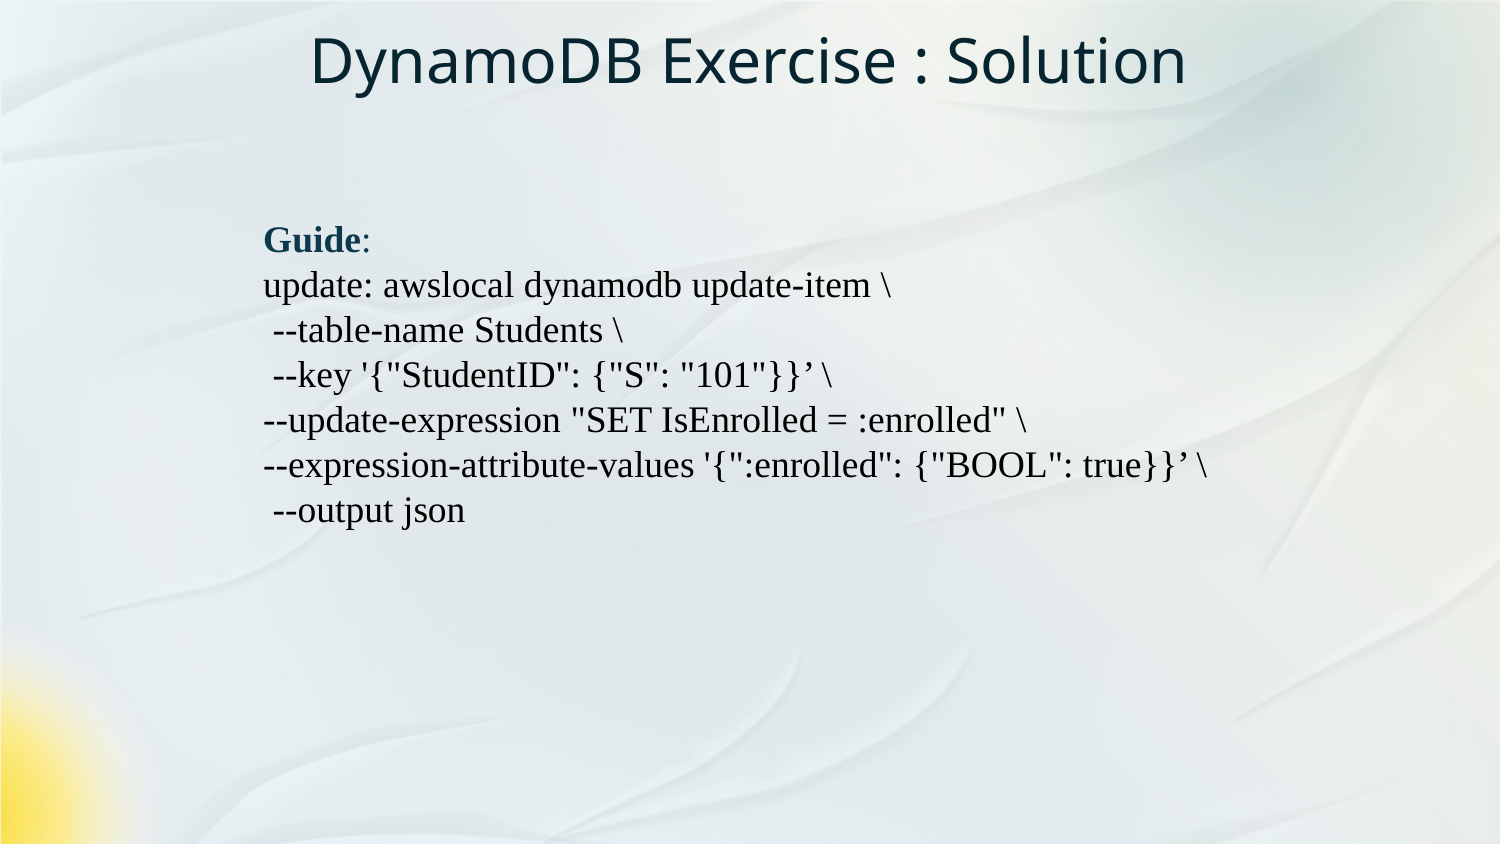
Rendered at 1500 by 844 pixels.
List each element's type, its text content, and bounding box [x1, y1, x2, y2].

title DynamoDB Exercise : Solution [119, 21, 1381, 98]
text_box Guide: update: awslocal dynamodb update-item \ --table-name Students \ --key '{"StudentID": {"S": "101"}}’ \ --update-expression "SET IsEnrolled = :enrolled" \ --expression-attribute-values '{":enrolled": {"BOOL": true}}’ \ --output json [248, 207, 1280, 578]
